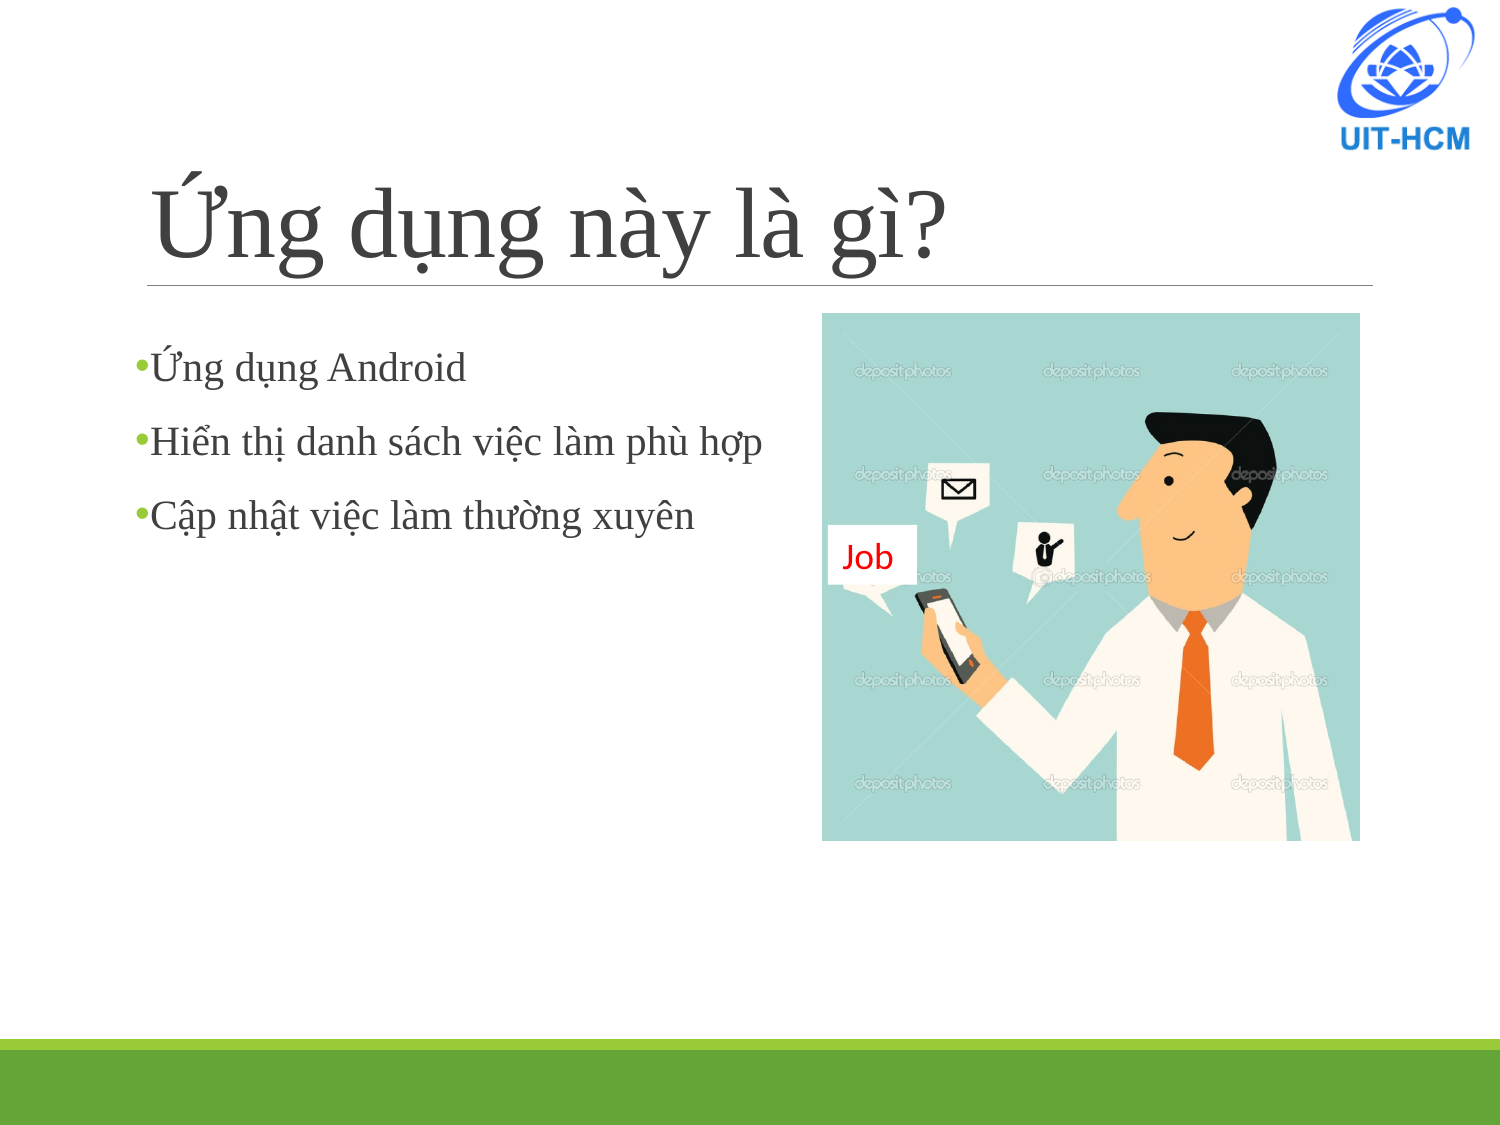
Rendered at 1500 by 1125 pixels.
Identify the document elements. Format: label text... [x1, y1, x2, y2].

picture [821, 313, 1361, 841]
picture [1309, 3, 1500, 160]
list Ứng dụng Android Hiển thị danh sách việc làm phù hợp Cập nhật việc làm thường xuyên [135, 337, 819, 577]
title Ứng dụng này là gì? [135, 47, 1373, 285]
